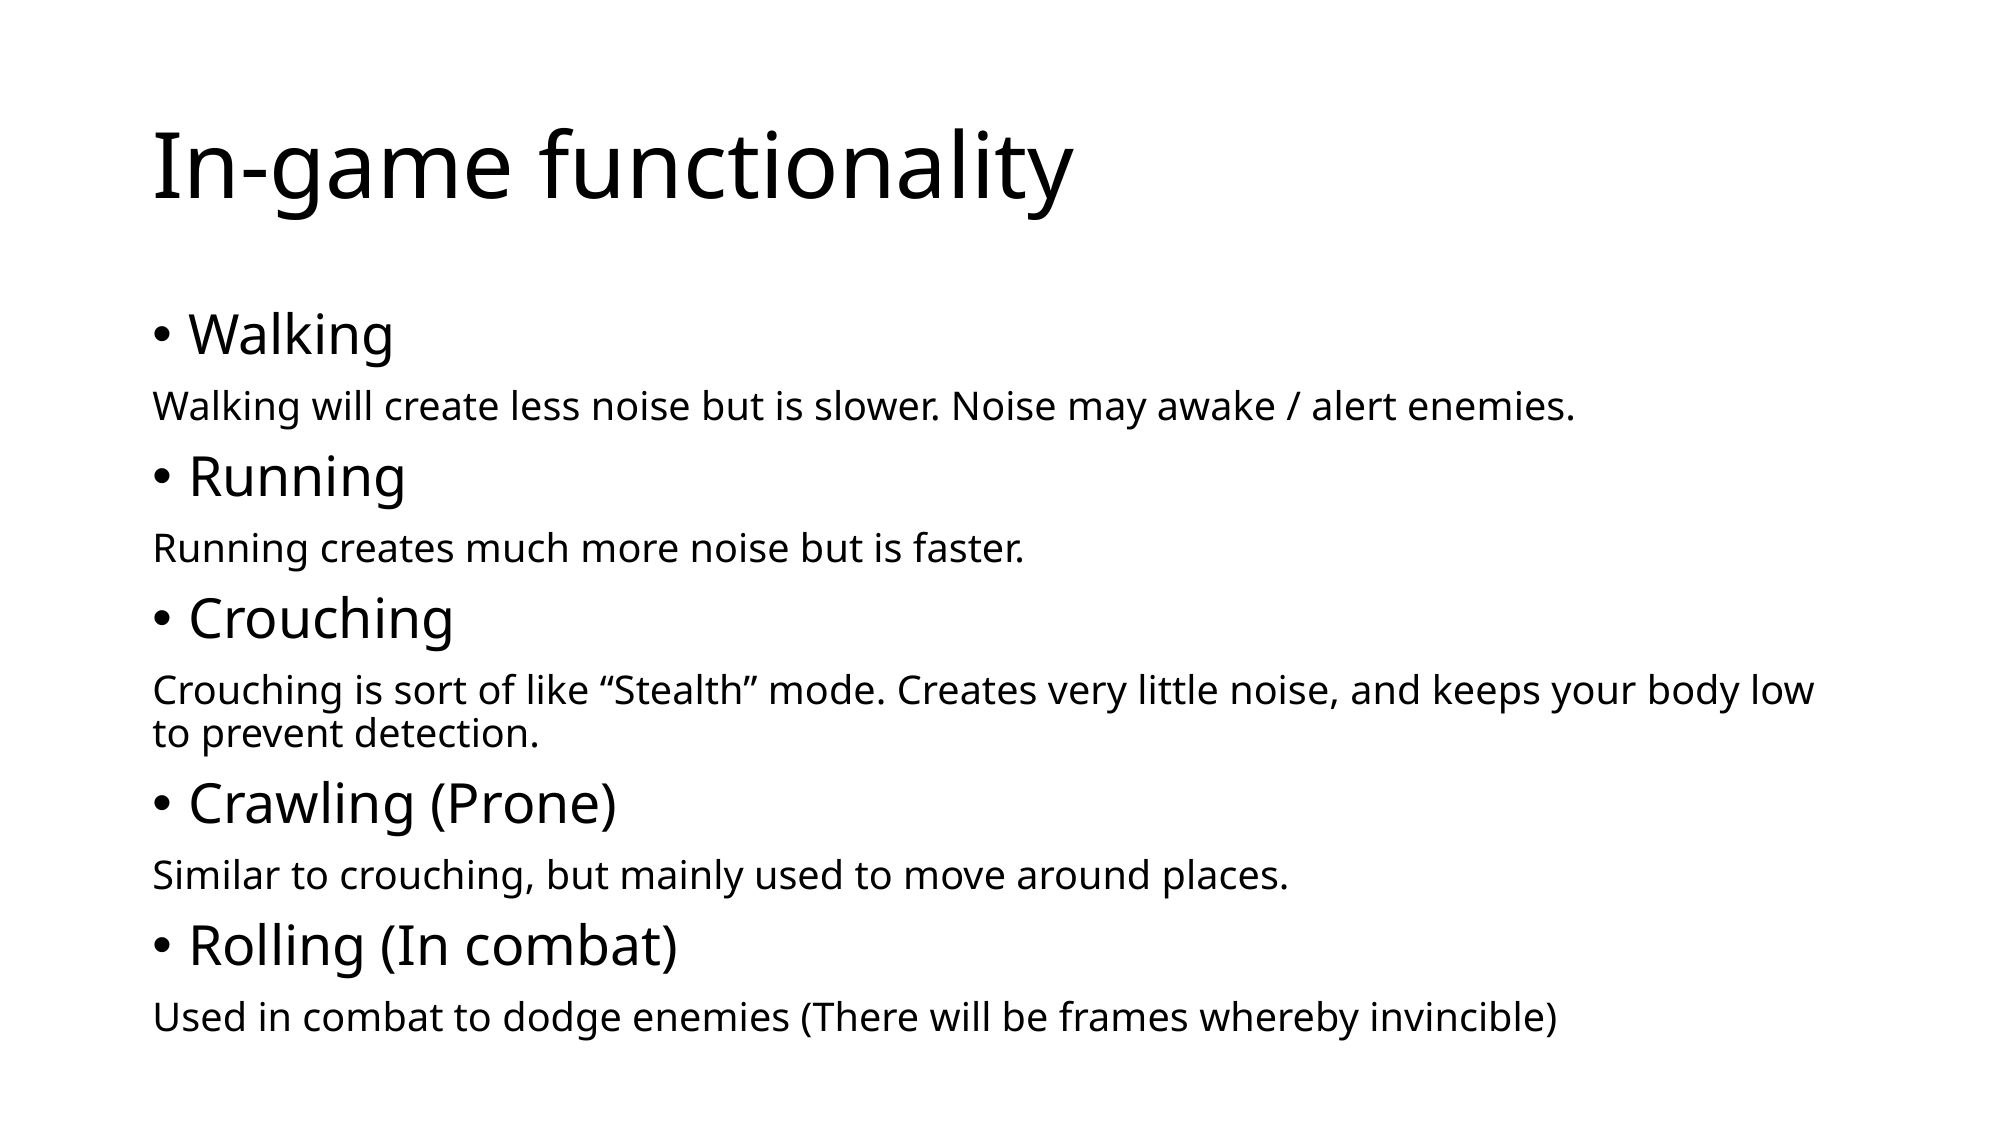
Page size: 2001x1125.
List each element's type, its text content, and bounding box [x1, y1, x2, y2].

list Walking Walking will create less noise but is slower. Noise may awake / alert enemies. Running Running creates much more noise but is faster. Crouching Crouching is sort of like “Stealth” mode. Creates very little noise, and keeps your body low to prevent detection. Crawling (Prone) Similar to crouching, but mainly used to move around places. Rolling (In combat) Used in combat to dodge enemies (There will be frames whereby invincible) [137, 299, 1863, 1050]
title In-game functionality [137, 59, 1863, 278]
